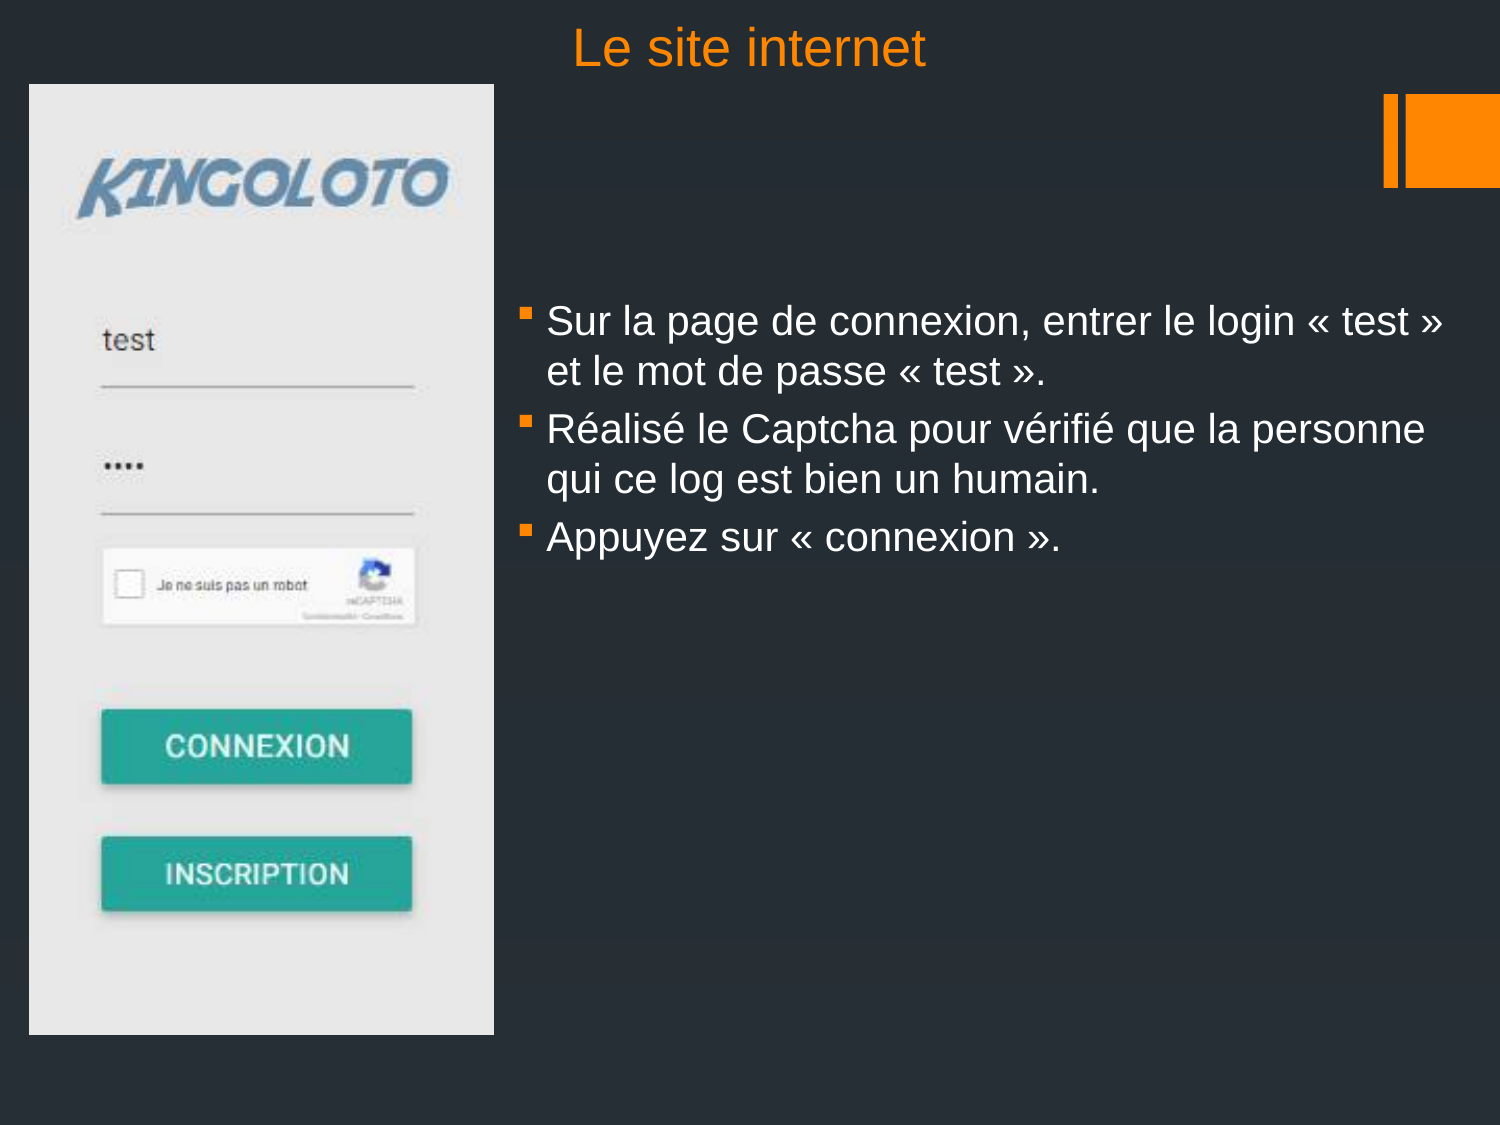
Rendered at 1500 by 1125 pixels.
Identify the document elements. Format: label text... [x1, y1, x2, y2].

list Sur la page de connexion, entrer le login « test » et le mot de passe « test ». Réalisé le Captcha pour vérifié que la personne qui ce log est bien un humain. Appuyez sur « connexion ». [499, 286, 1500, 867]
picture [28, 84, 495, 1036]
title Le site internet [150, 5, 1350, 85]
